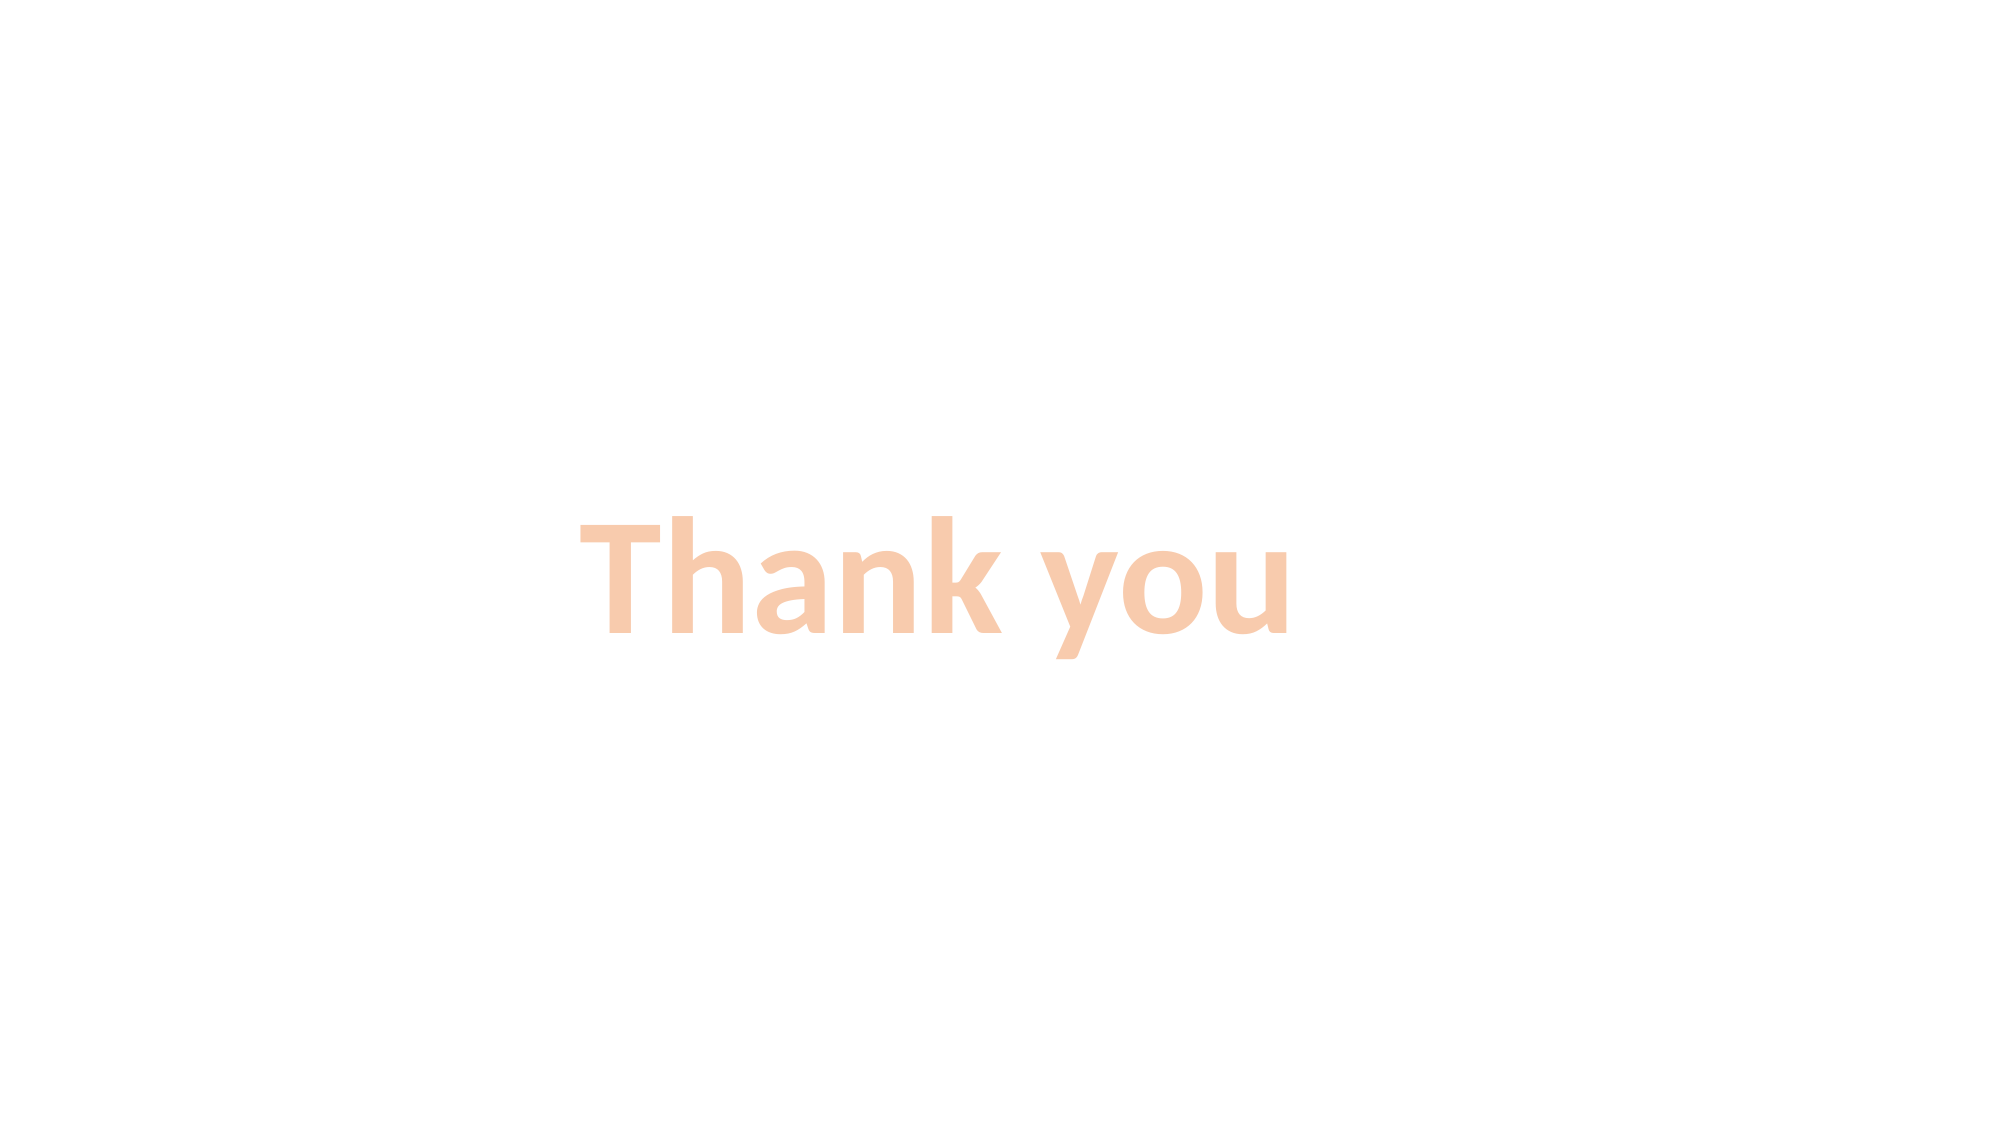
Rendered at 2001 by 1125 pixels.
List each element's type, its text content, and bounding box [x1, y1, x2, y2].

text_box Thank you [564, 458, 1313, 674]
